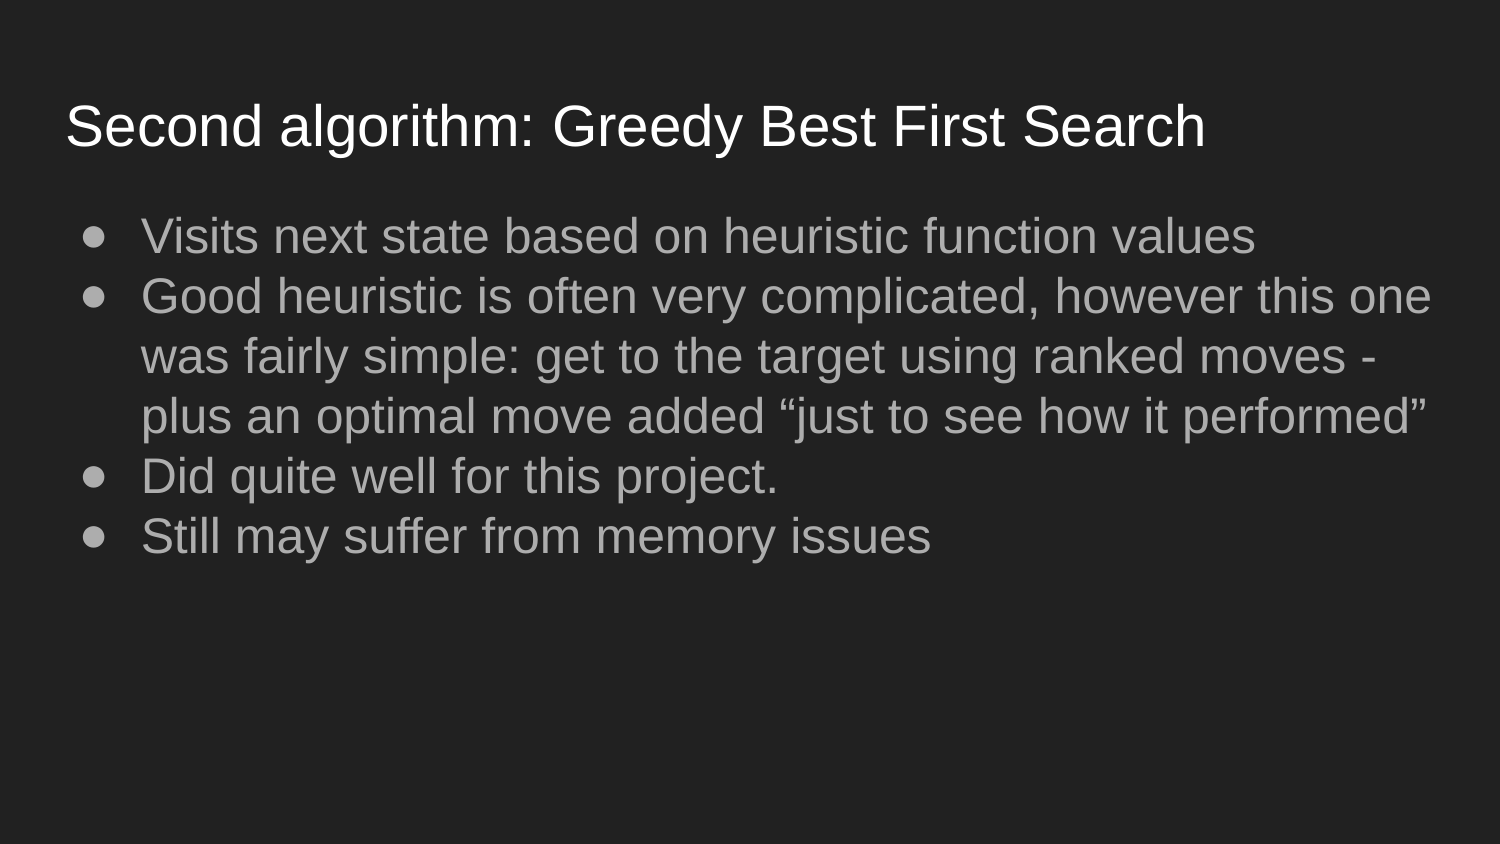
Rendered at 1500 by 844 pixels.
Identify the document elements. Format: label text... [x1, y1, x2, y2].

text_box Second algorithm: Greedy Best First Search [51, 72, 1449, 167]
text_box Visits next state based on heuristic function values Good heuristic is often very complicated, however this one was fairly simple: get to the target using ranked moves - plus an optimal move added “just to see how it performed” Did quite well for this project. Still may suffer from memory issues [51, 189, 1449, 750]
